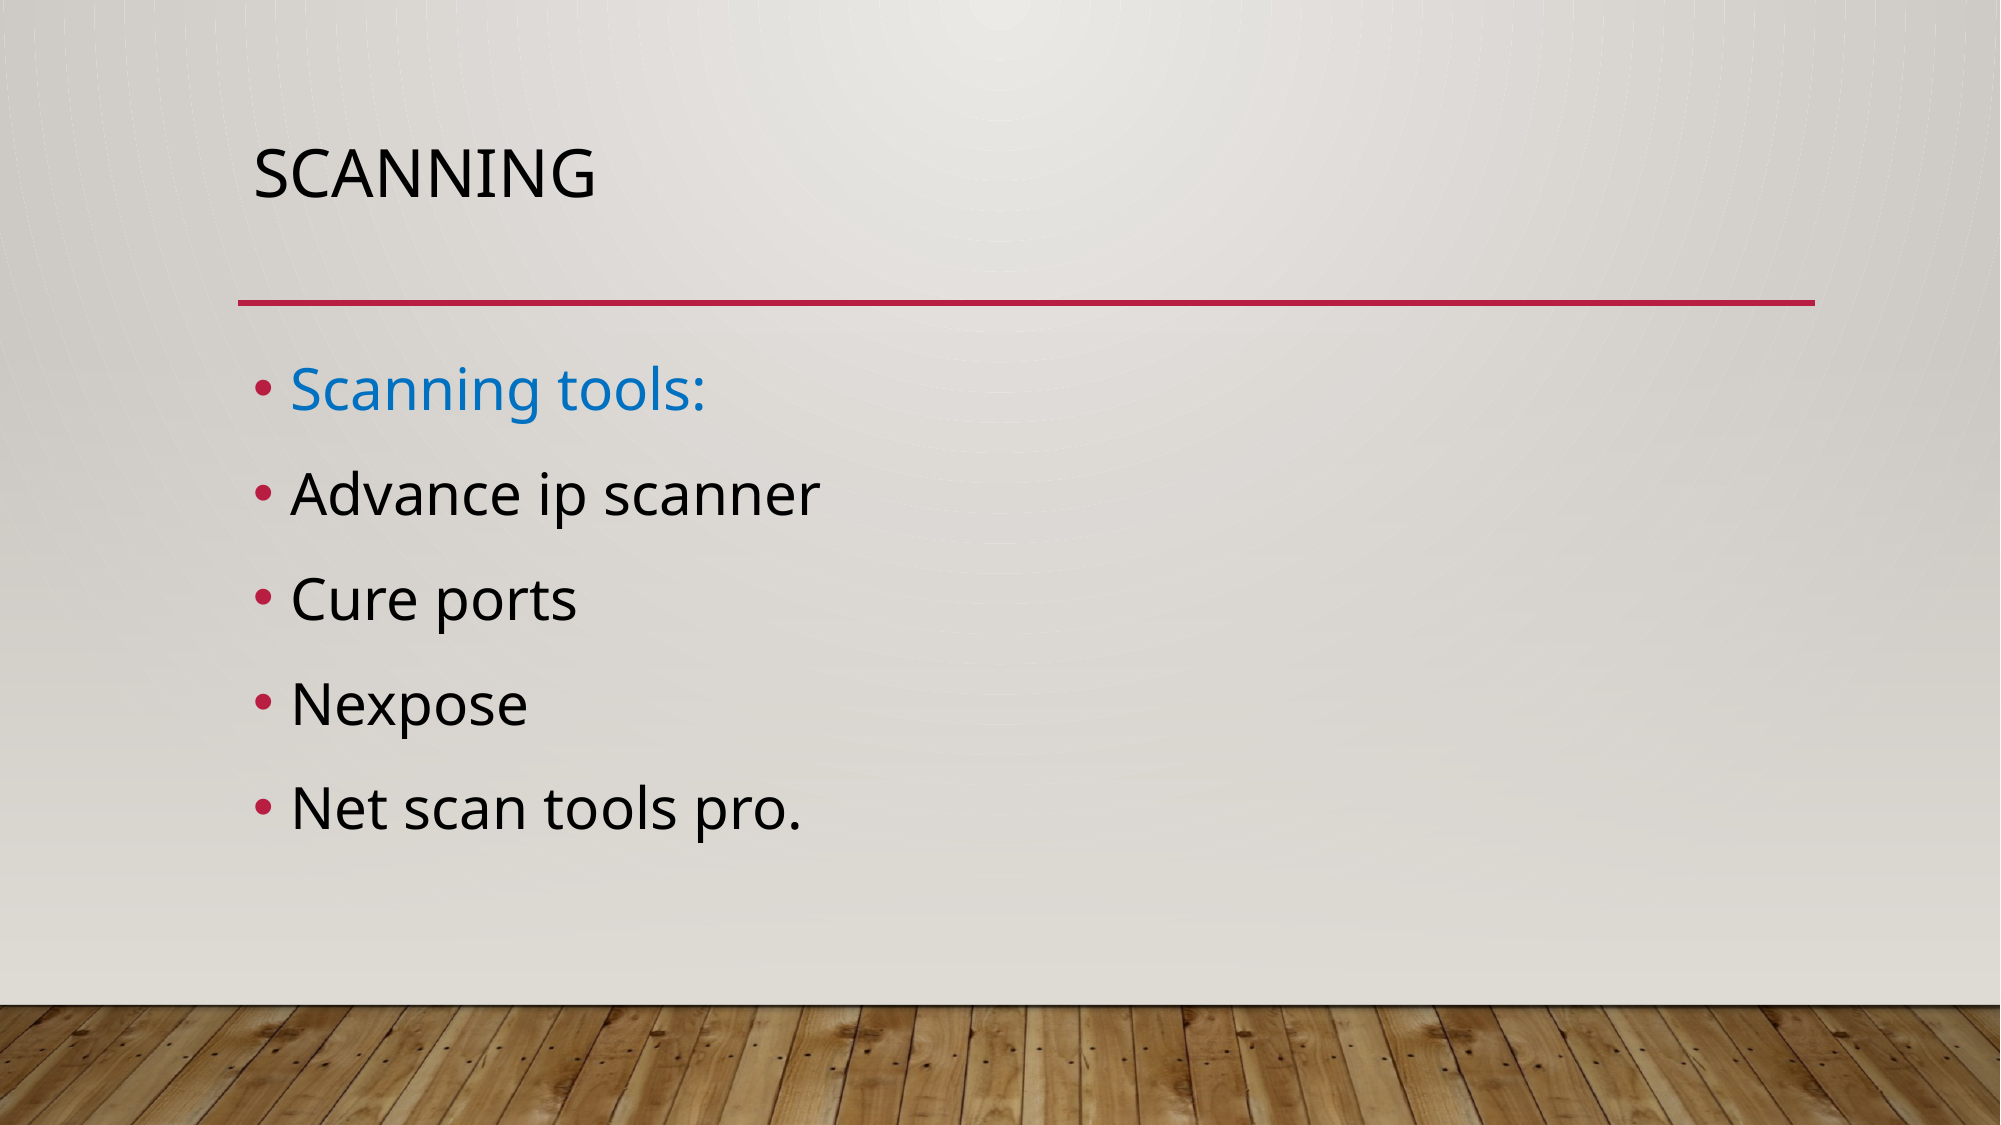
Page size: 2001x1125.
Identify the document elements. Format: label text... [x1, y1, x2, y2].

title Scanning [238, 131, 1814, 305]
list Scanning tools: Advance ip scanner Cure ports Nexpose Net scan tools pro. [238, 330, 1814, 897]
picture [0, 1005, 2000, 1125]
